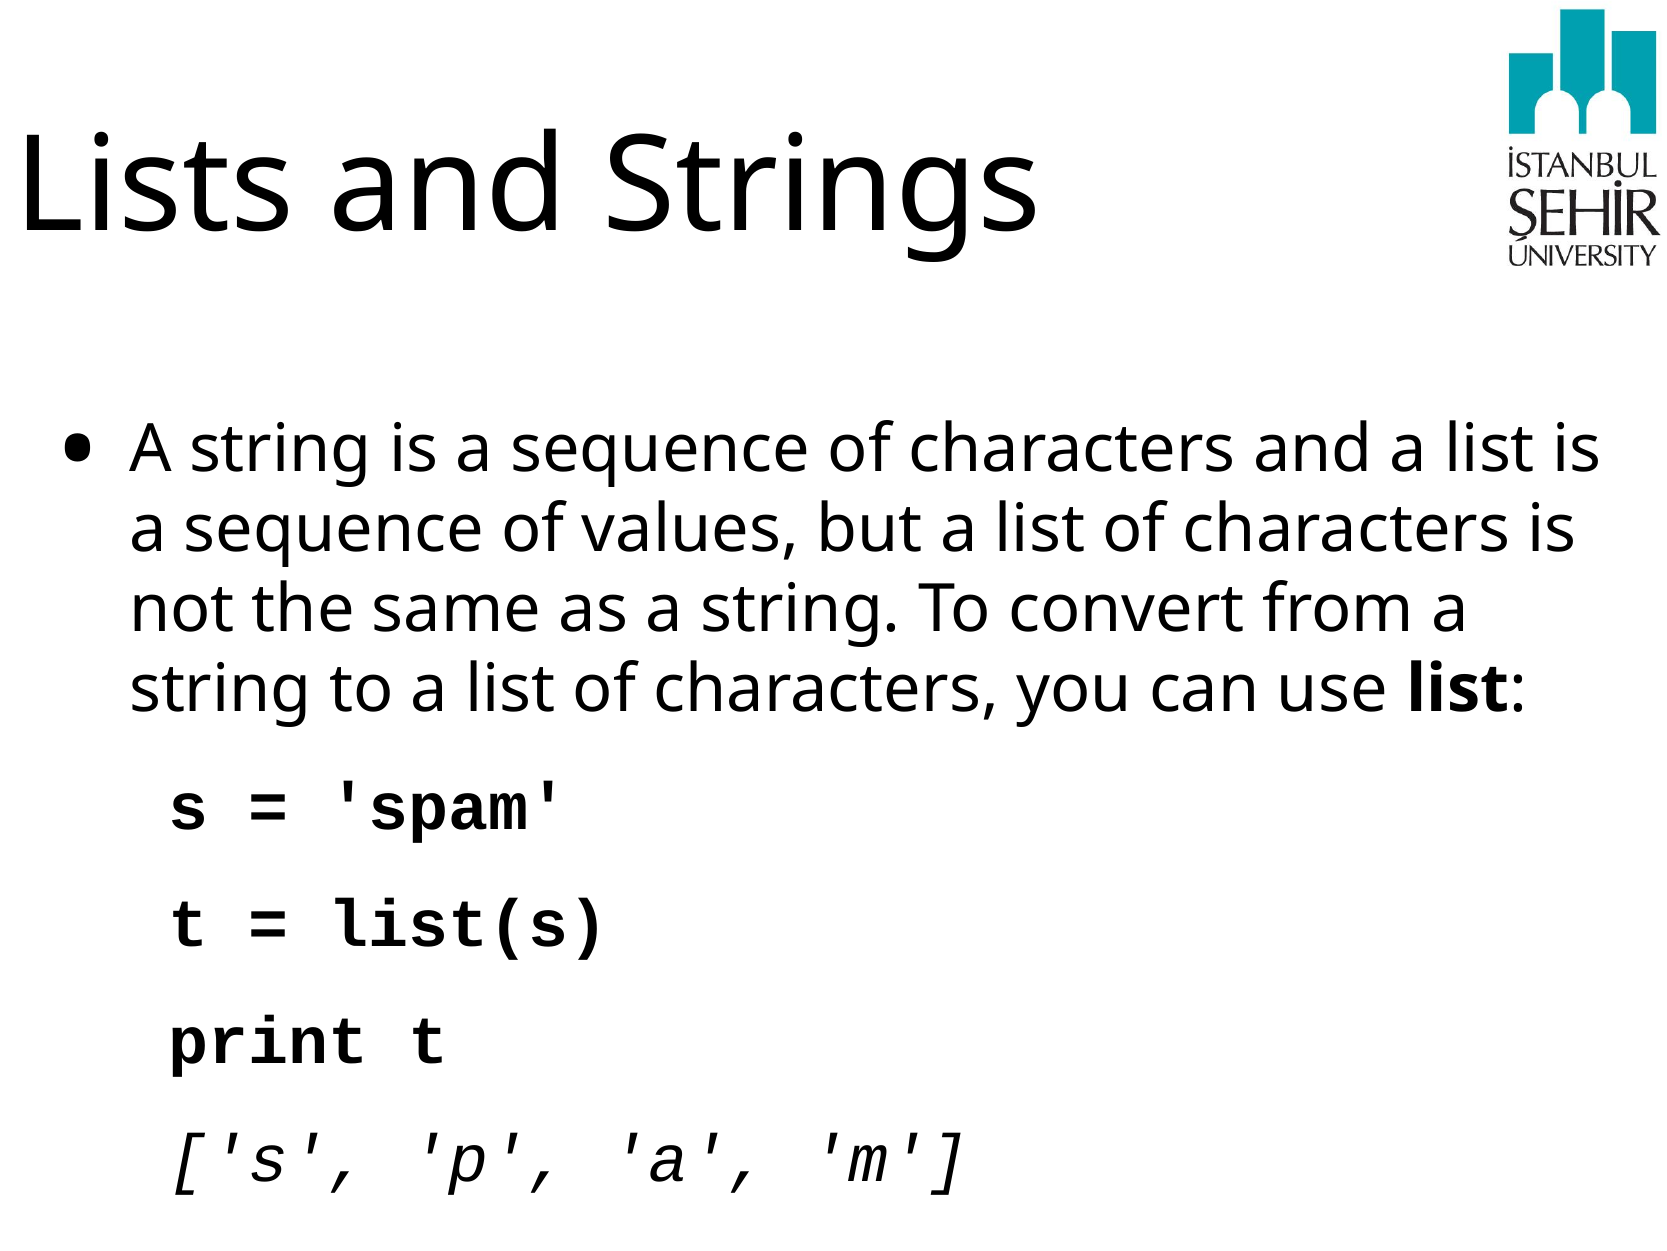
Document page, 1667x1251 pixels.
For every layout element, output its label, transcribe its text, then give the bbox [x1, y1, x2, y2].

title Lists and Strings [8, 8, 1663, 346]
list A string is a sequence of characters and a list is a sequence of values, but a list of characters is not the same as a string. To convert from a string to a list of characters, you can use list: s = 'spam' t = list(s) print t ['s', 'p', 'a', 'm'] [8, 354, 1663, 1246]
picture [1491, 0, 1667, 285]
